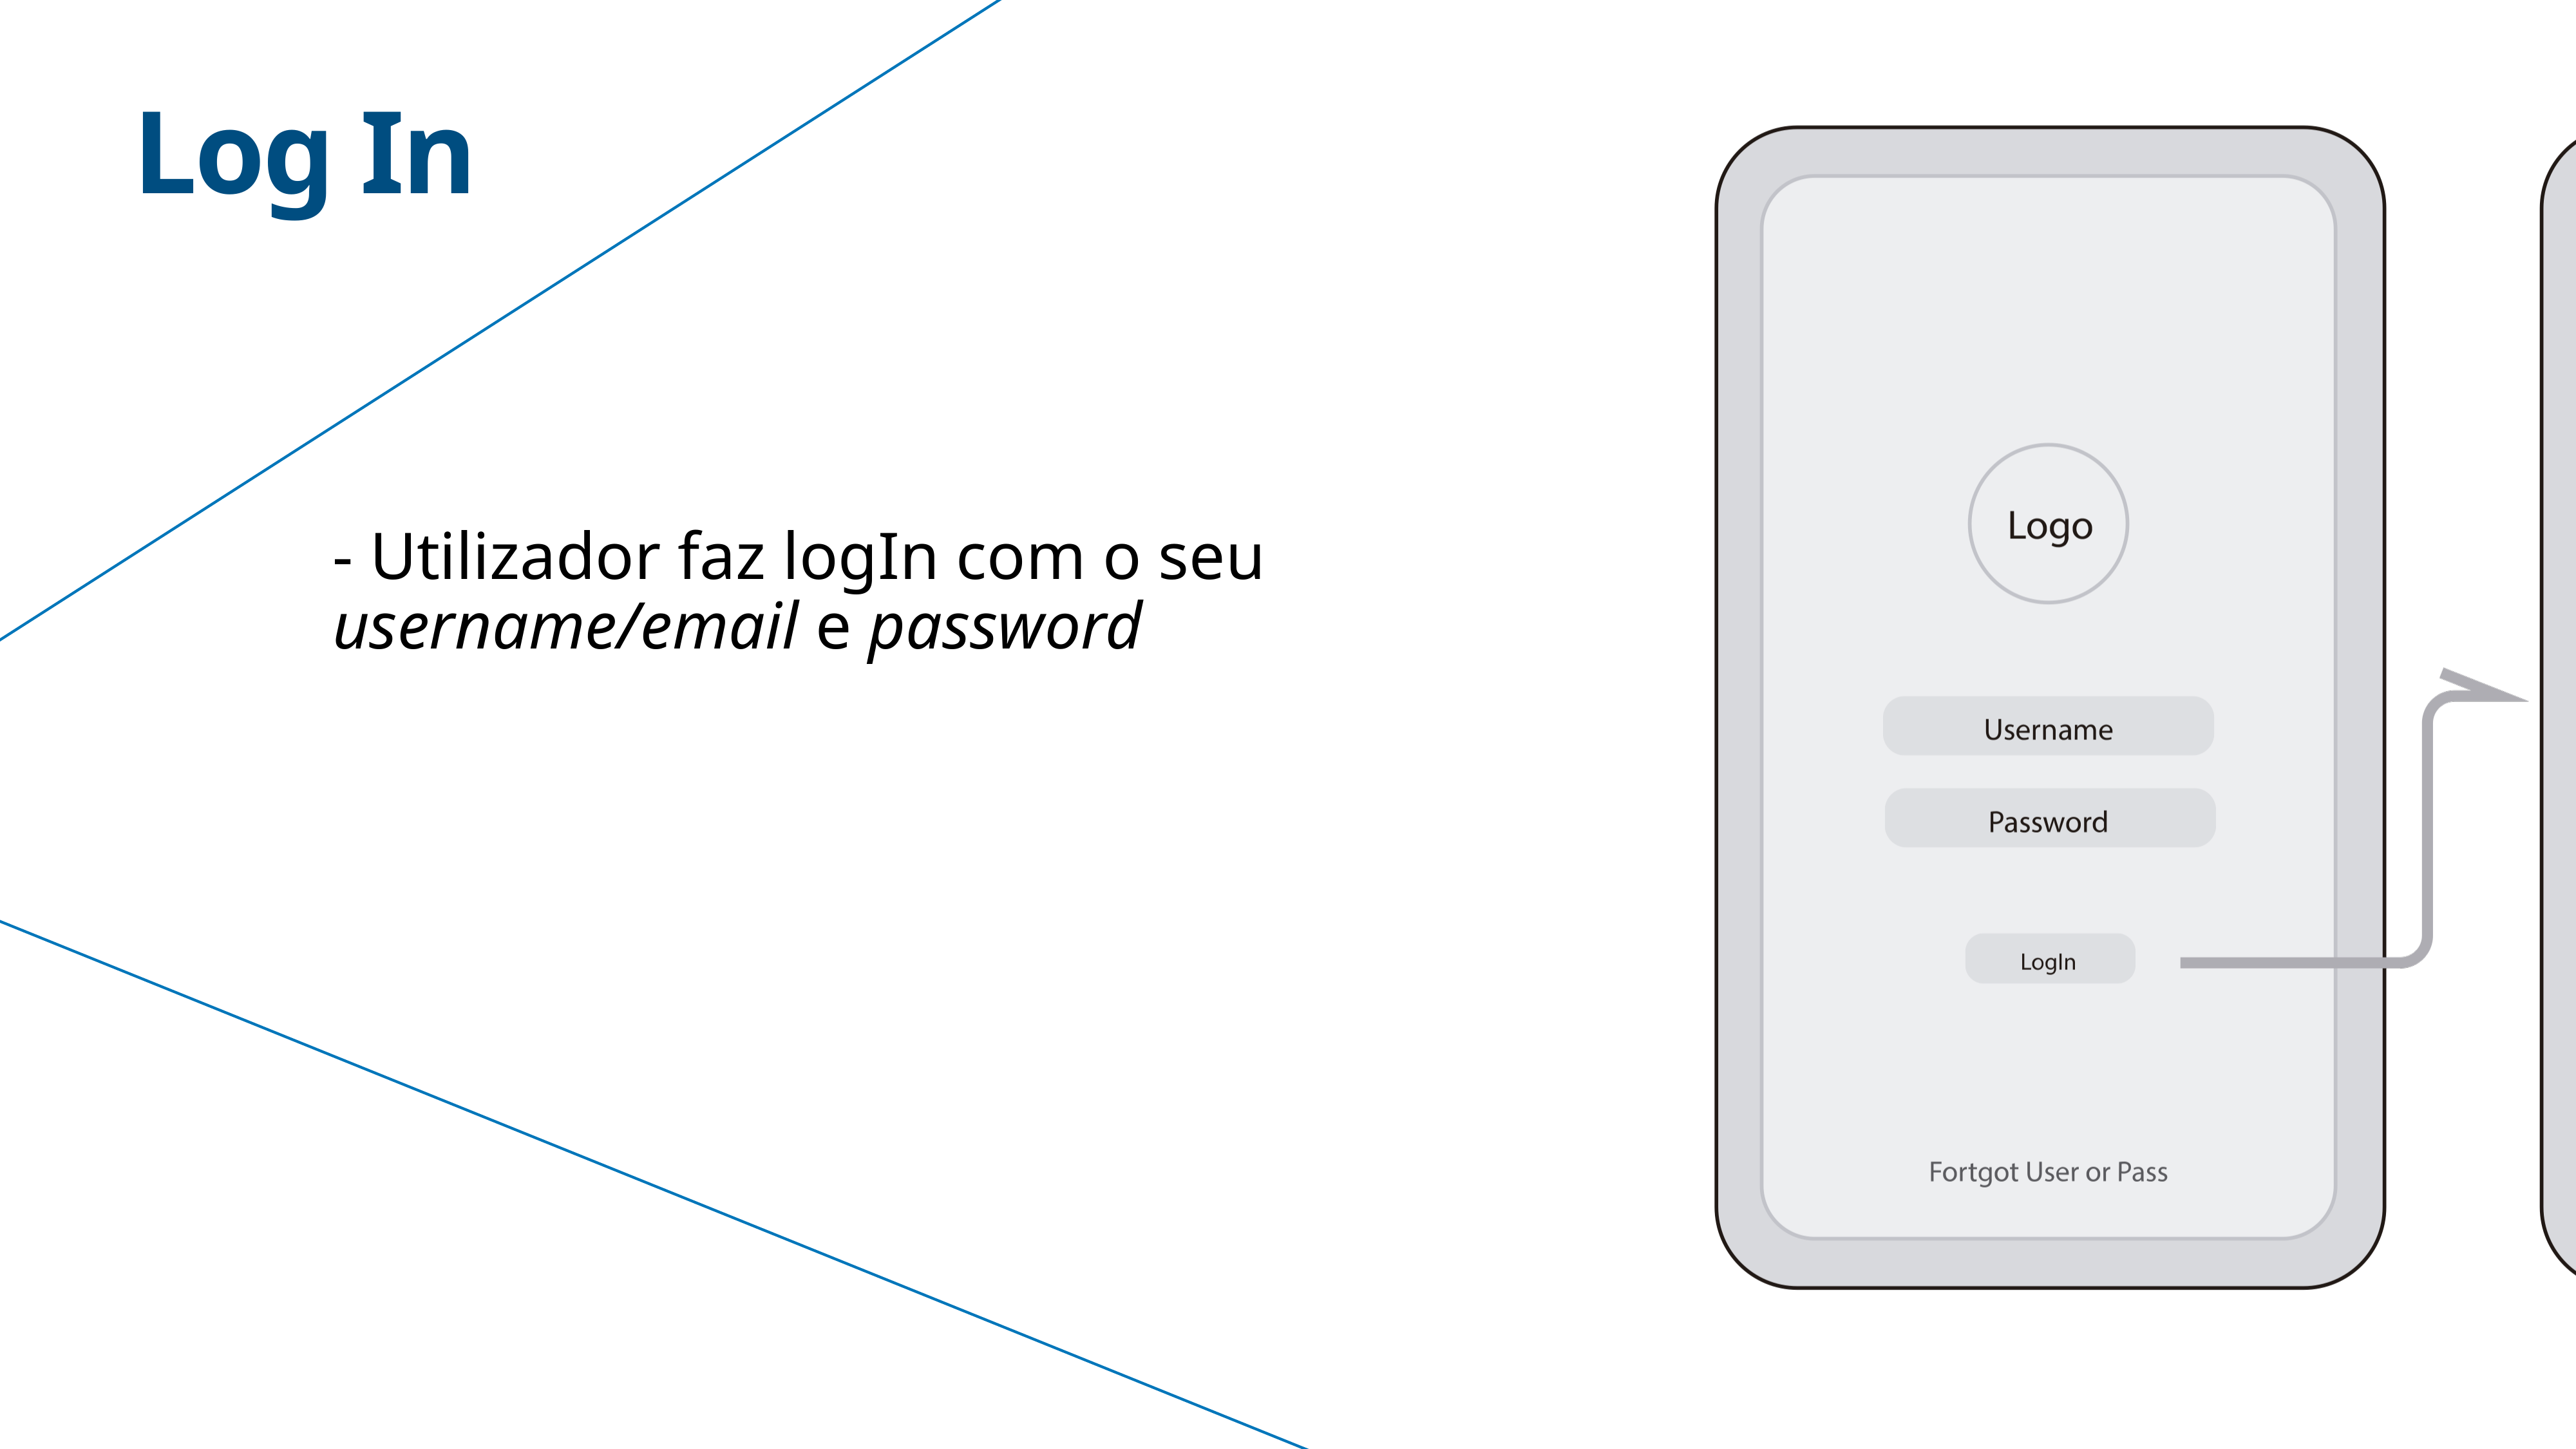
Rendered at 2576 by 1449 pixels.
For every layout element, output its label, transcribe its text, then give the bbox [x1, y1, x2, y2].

title Log In [127, 100, 1608, 253]
text_box - Utilizador faz logIn com o seu username/email e password [327, 518, 1408, 668]
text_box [1608, 0, 2576, 1449]
